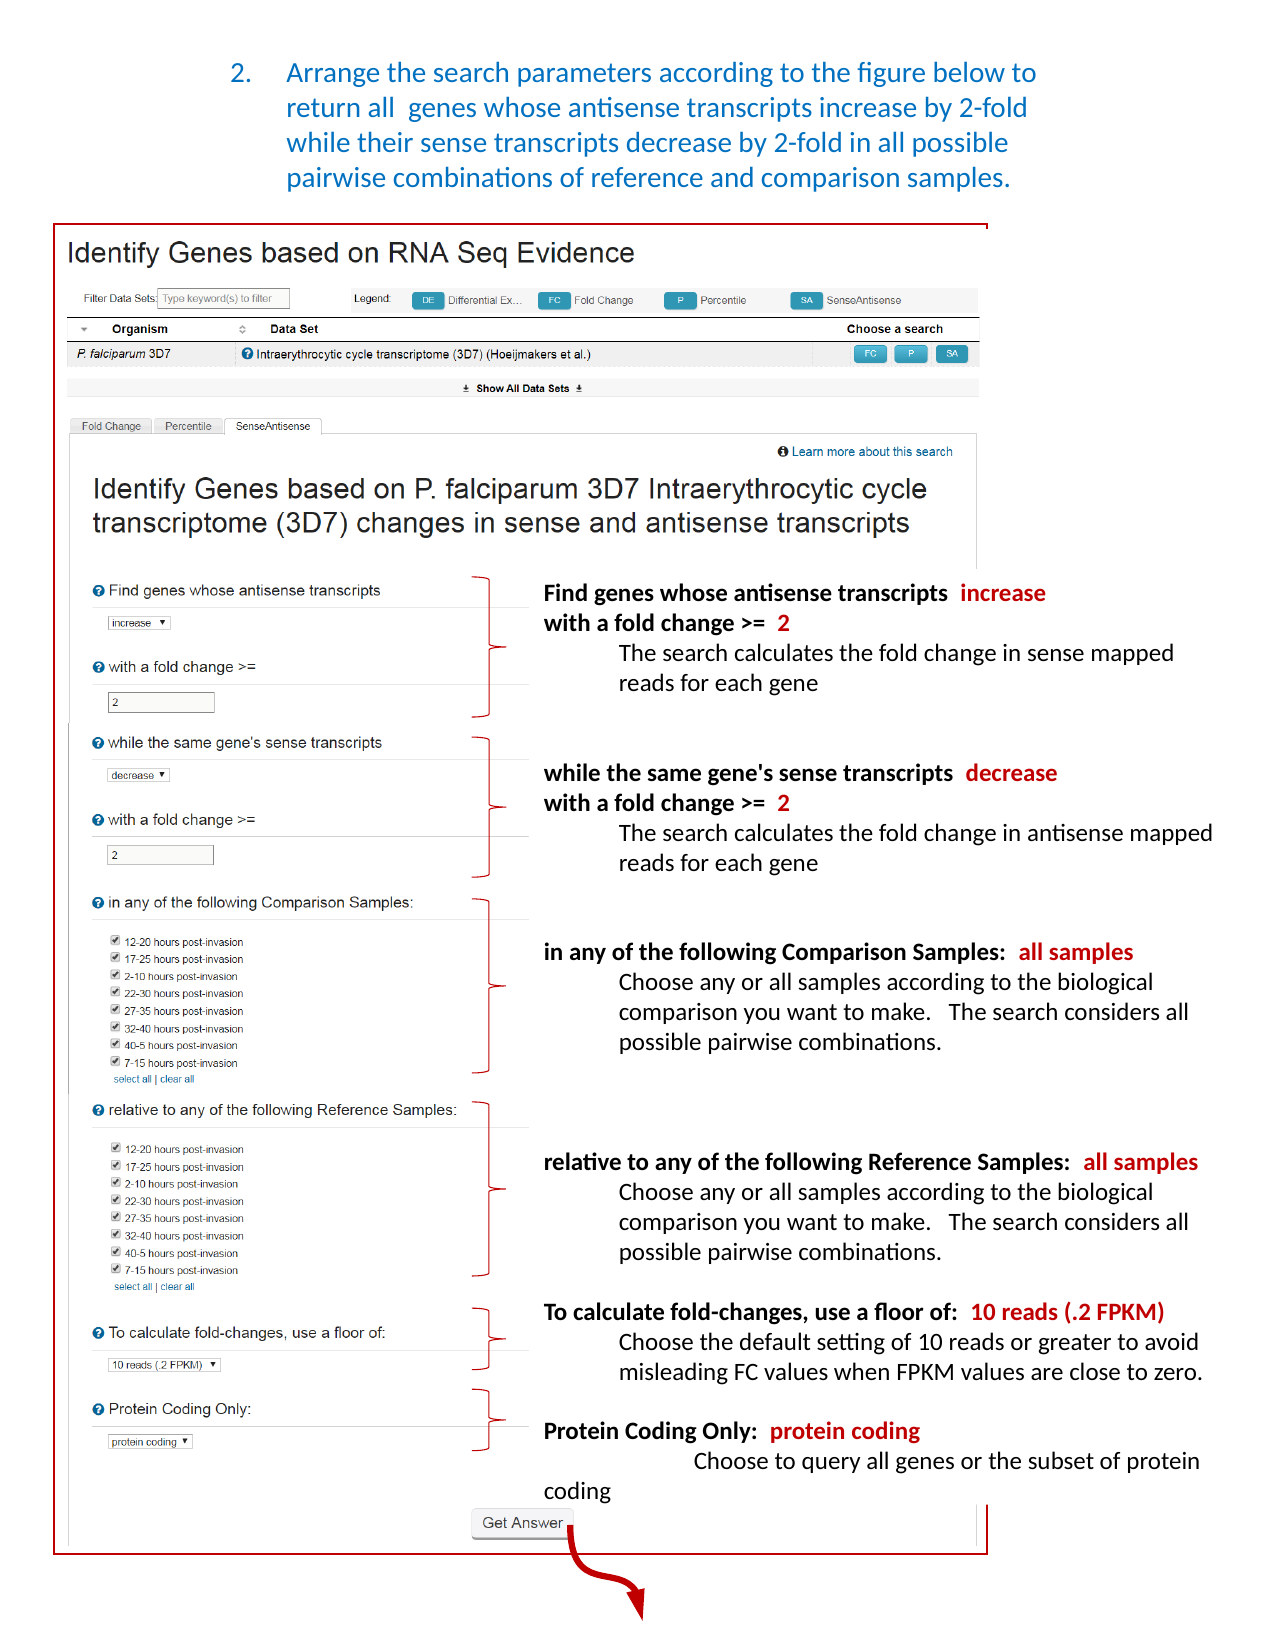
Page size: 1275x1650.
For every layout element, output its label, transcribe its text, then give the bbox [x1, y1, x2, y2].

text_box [54, 224, 1247, 1621]
text_box Arrange the search parameters according to the figure below to return all genes whose antisense transcripts increase by 2-fold while their sense transcripts decrease by 2-fold in all possible pairwise combinations of reference and comparison samples. [215, 46, 1060, 201]
